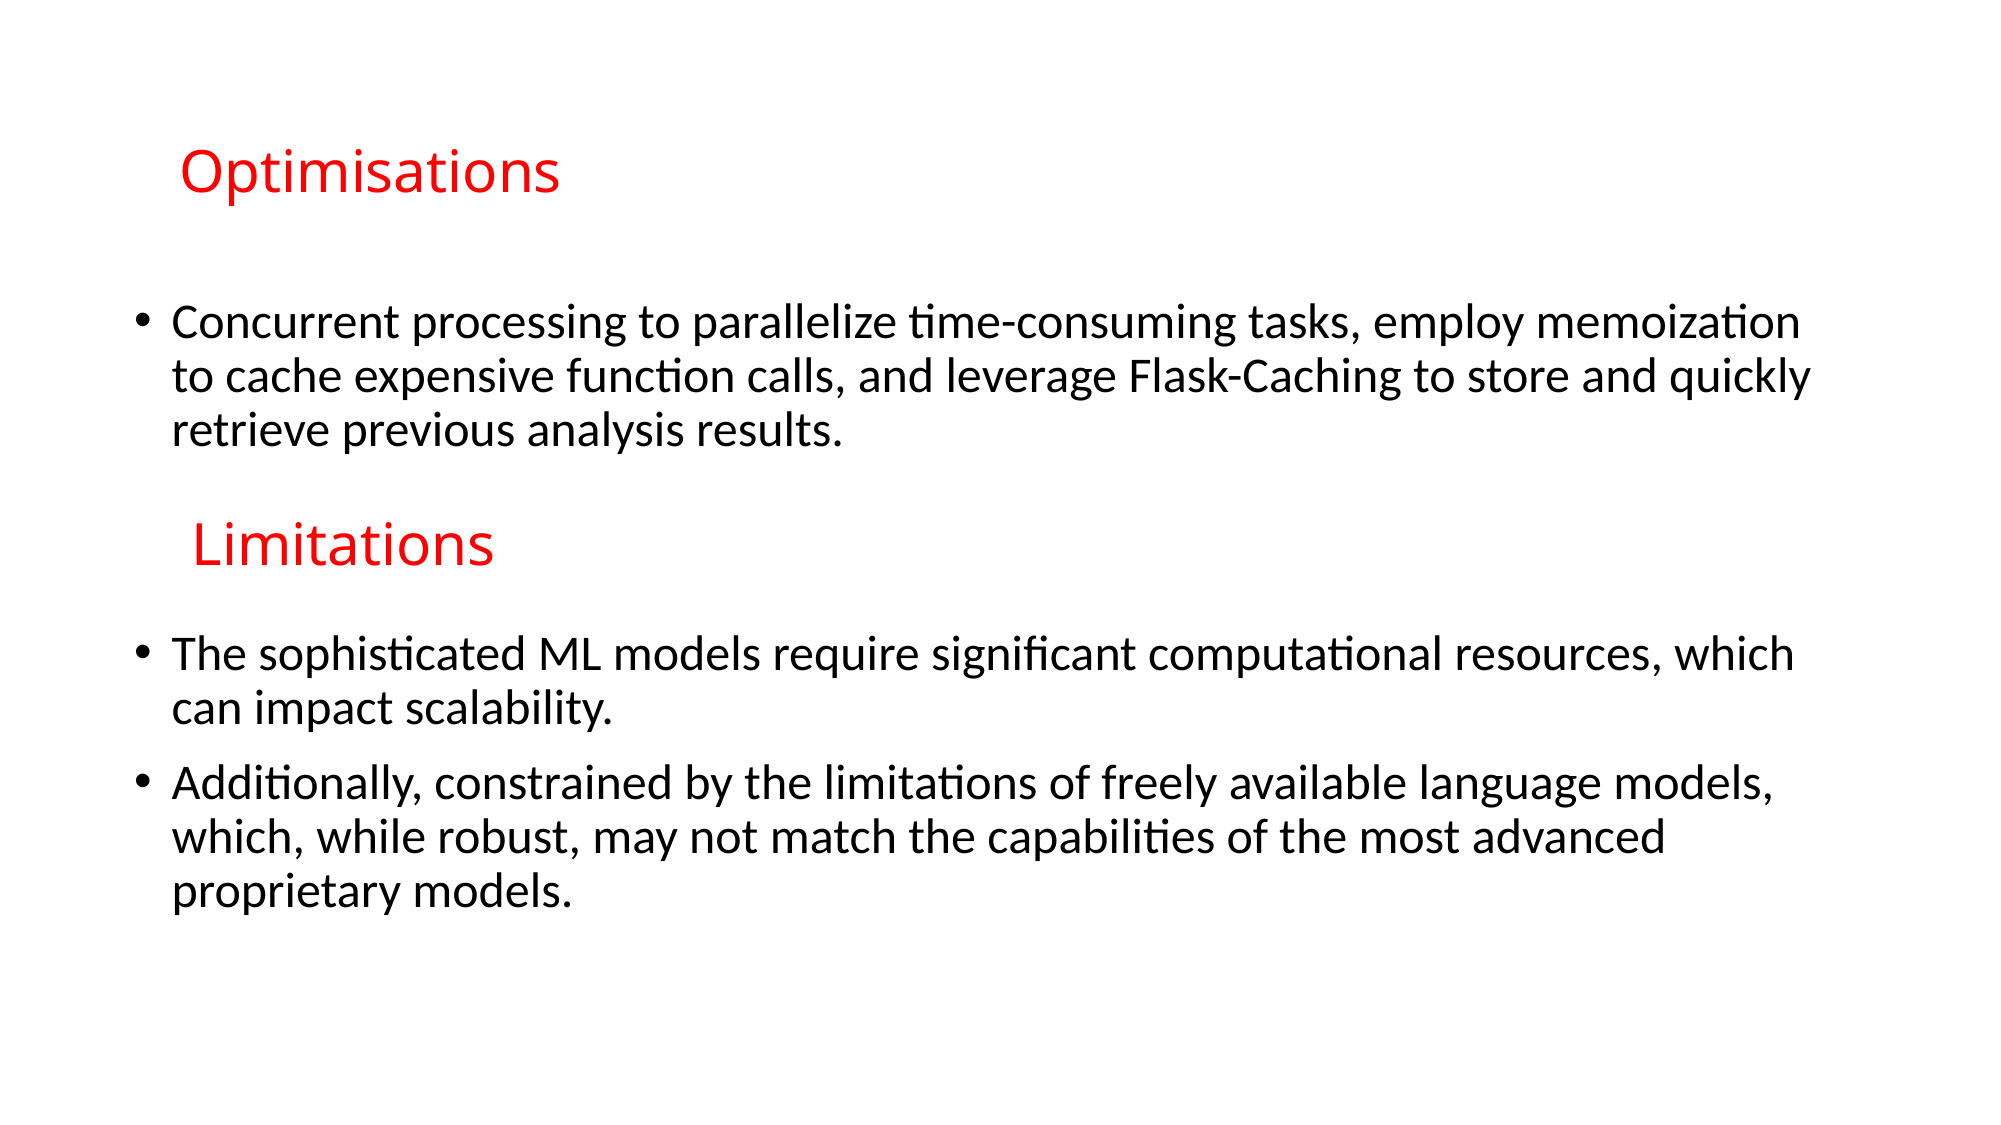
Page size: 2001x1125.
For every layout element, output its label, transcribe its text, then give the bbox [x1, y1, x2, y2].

text_box Limitations [177, 499, 511, 585]
text_box Optimisations [164, 127, 577, 212]
list Concurrent processing to parallelize time-consuming tasks, employ memoization to cache expensive function calls, and leverage Flask-Caching to store and quickly retrieve previous analysis results. The sophisticated ML models require significant computational resources, which can impact scalability. Additionally, constrained by the limitations of freely available language models, which, while robust, may not match the capabilities of the most advanced proprietary models. [119, 287, 1845, 1093]
